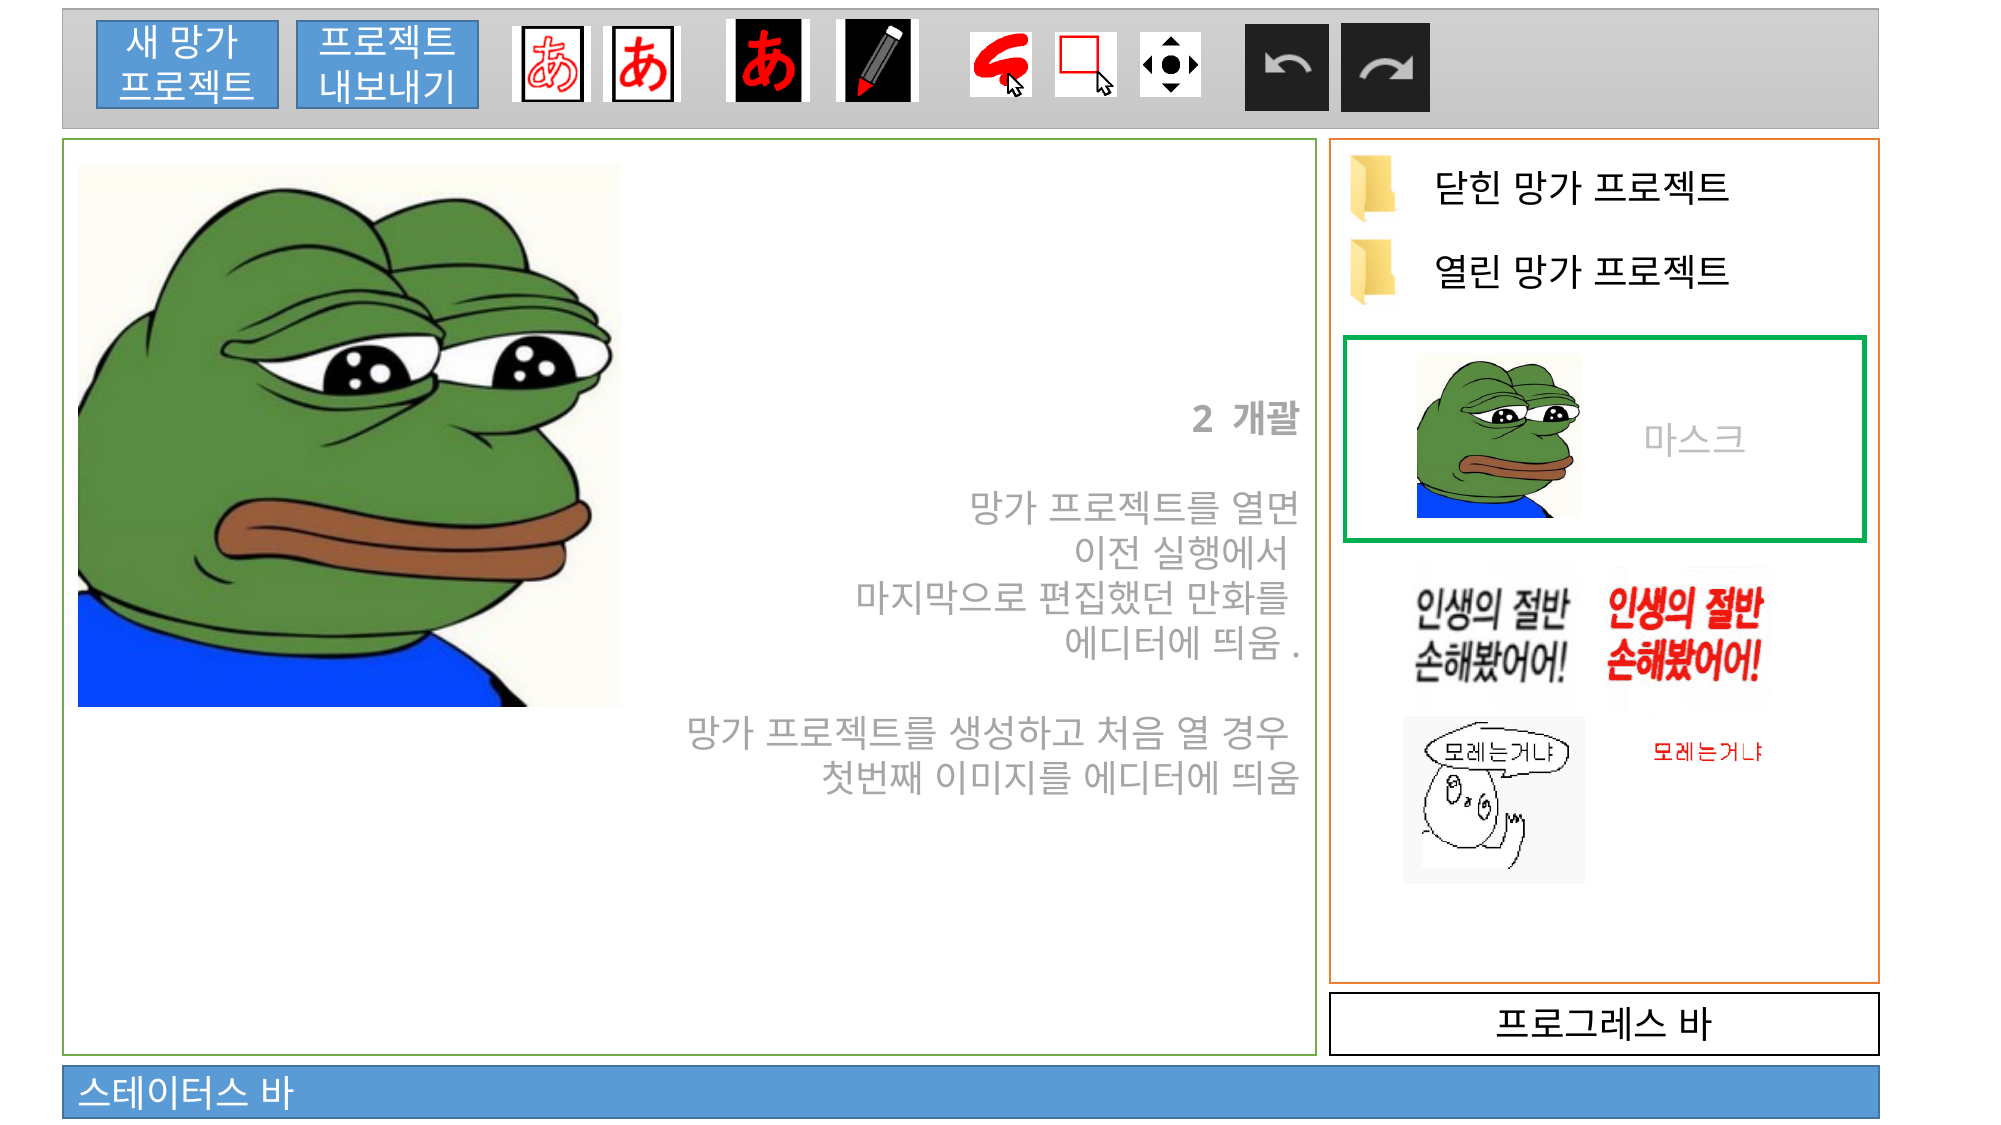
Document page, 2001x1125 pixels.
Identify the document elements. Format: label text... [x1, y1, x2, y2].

text_box 새 망가 프로젝트 [96, 20, 279, 109]
picture [1598, 547, 1794, 884]
text_box 프로젝트 내보내기 [296, 20, 479, 109]
picture [970, 32, 1032, 97]
picture [1348, 234, 1403, 310]
text_box [62, 8, 1879, 129]
text_box [1329, 138, 1880, 984]
picture [1055, 32, 1117, 97]
text_box [1344, 336, 1865, 542]
text_box 스테이터스 바 [62, 1065, 1880, 1119]
picture [512, 26, 591, 102]
picture [603, 26, 681, 102]
picture [1348, 150, 1403, 226]
picture [1245, 24, 1329, 111]
picture [1341, 23, 1430, 112]
picture [836, 19, 919, 102]
picture [1417, 353, 1582, 518]
text_box 2 개괄 망가 프로젝트를 열면 이전 실행에서 마지막으로 편집했던 만화를 에디터에 띄움. 망가 프로젝트를 생성하고 처음 열 경우 첫번째 이미지를 에디터에 띄움 [62, 138, 1317, 1056]
text_box 열린 망가 프로젝트 [1419, 241, 1747, 302]
picture [1403, 547, 1586, 884]
picture [726, 19, 810, 102]
text_box 닫힌 망가 프로젝트 [1419, 157, 1747, 218]
picture [1139, 32, 1201, 97]
text_box 프로그레스 바 [1329, 992, 1880, 1056]
picture [78, 163, 621, 707]
